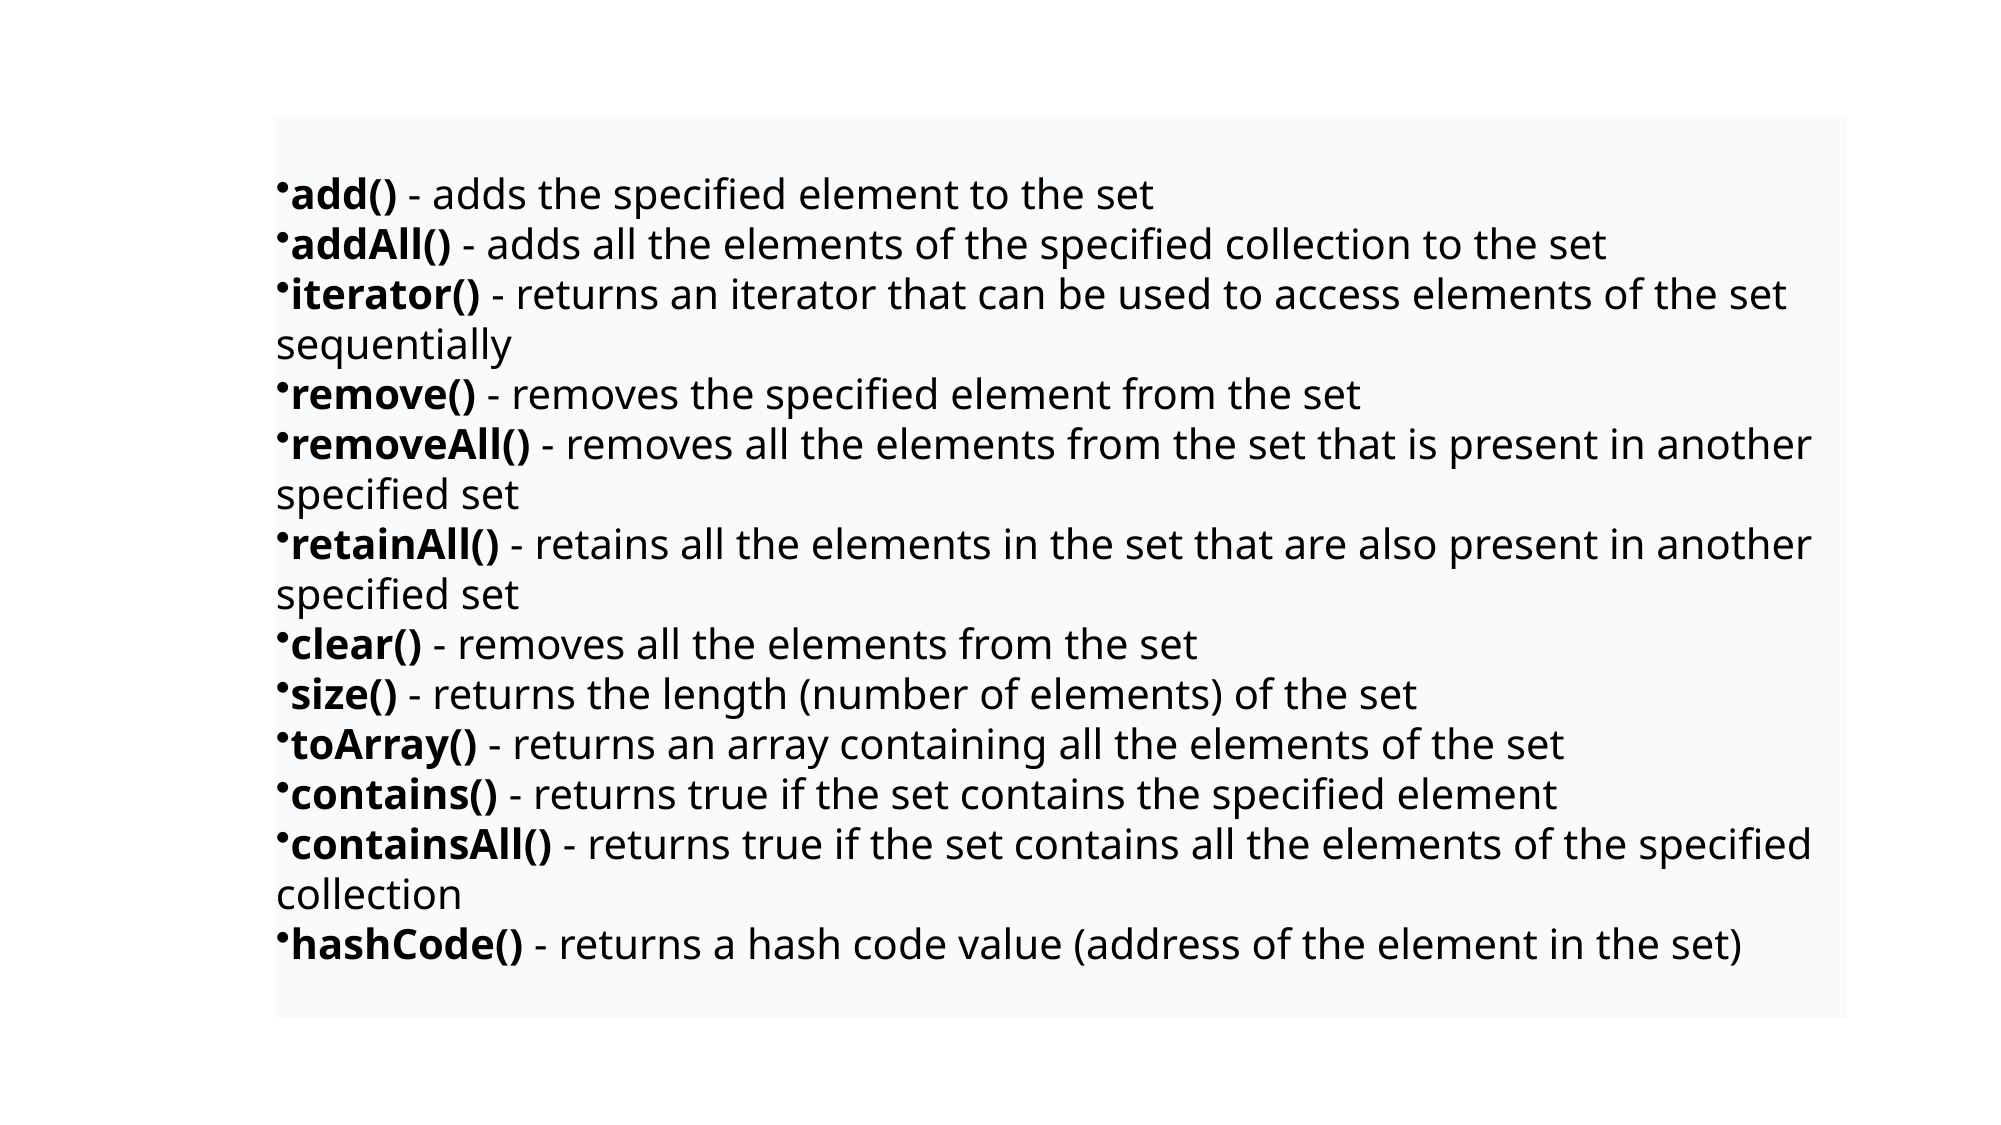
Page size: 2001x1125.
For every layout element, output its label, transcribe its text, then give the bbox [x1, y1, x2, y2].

text_box add() - adds the specified element to the set addAll() - adds all the elements of the specified collection to the set iterator() - returns an iterator that can be used to access elements of the set sequentially remove() - removes the specified element from the set removeAll() - removes all the elements from the set that is present in another specified set retainAll() - retains all the elements in the set that are also present in another specified set clear() - removes all the elements from the set size() - returns the length (number of elements) of the set toArray() - returns an array containing all the elements of the set contains() - returns true if the set contains the specified element containsAll() - returns true if the set contains all the elements of the specified collection hashCode() - returns a hash code value (address of the element in the set) [275, 117, 1847, 1018]
